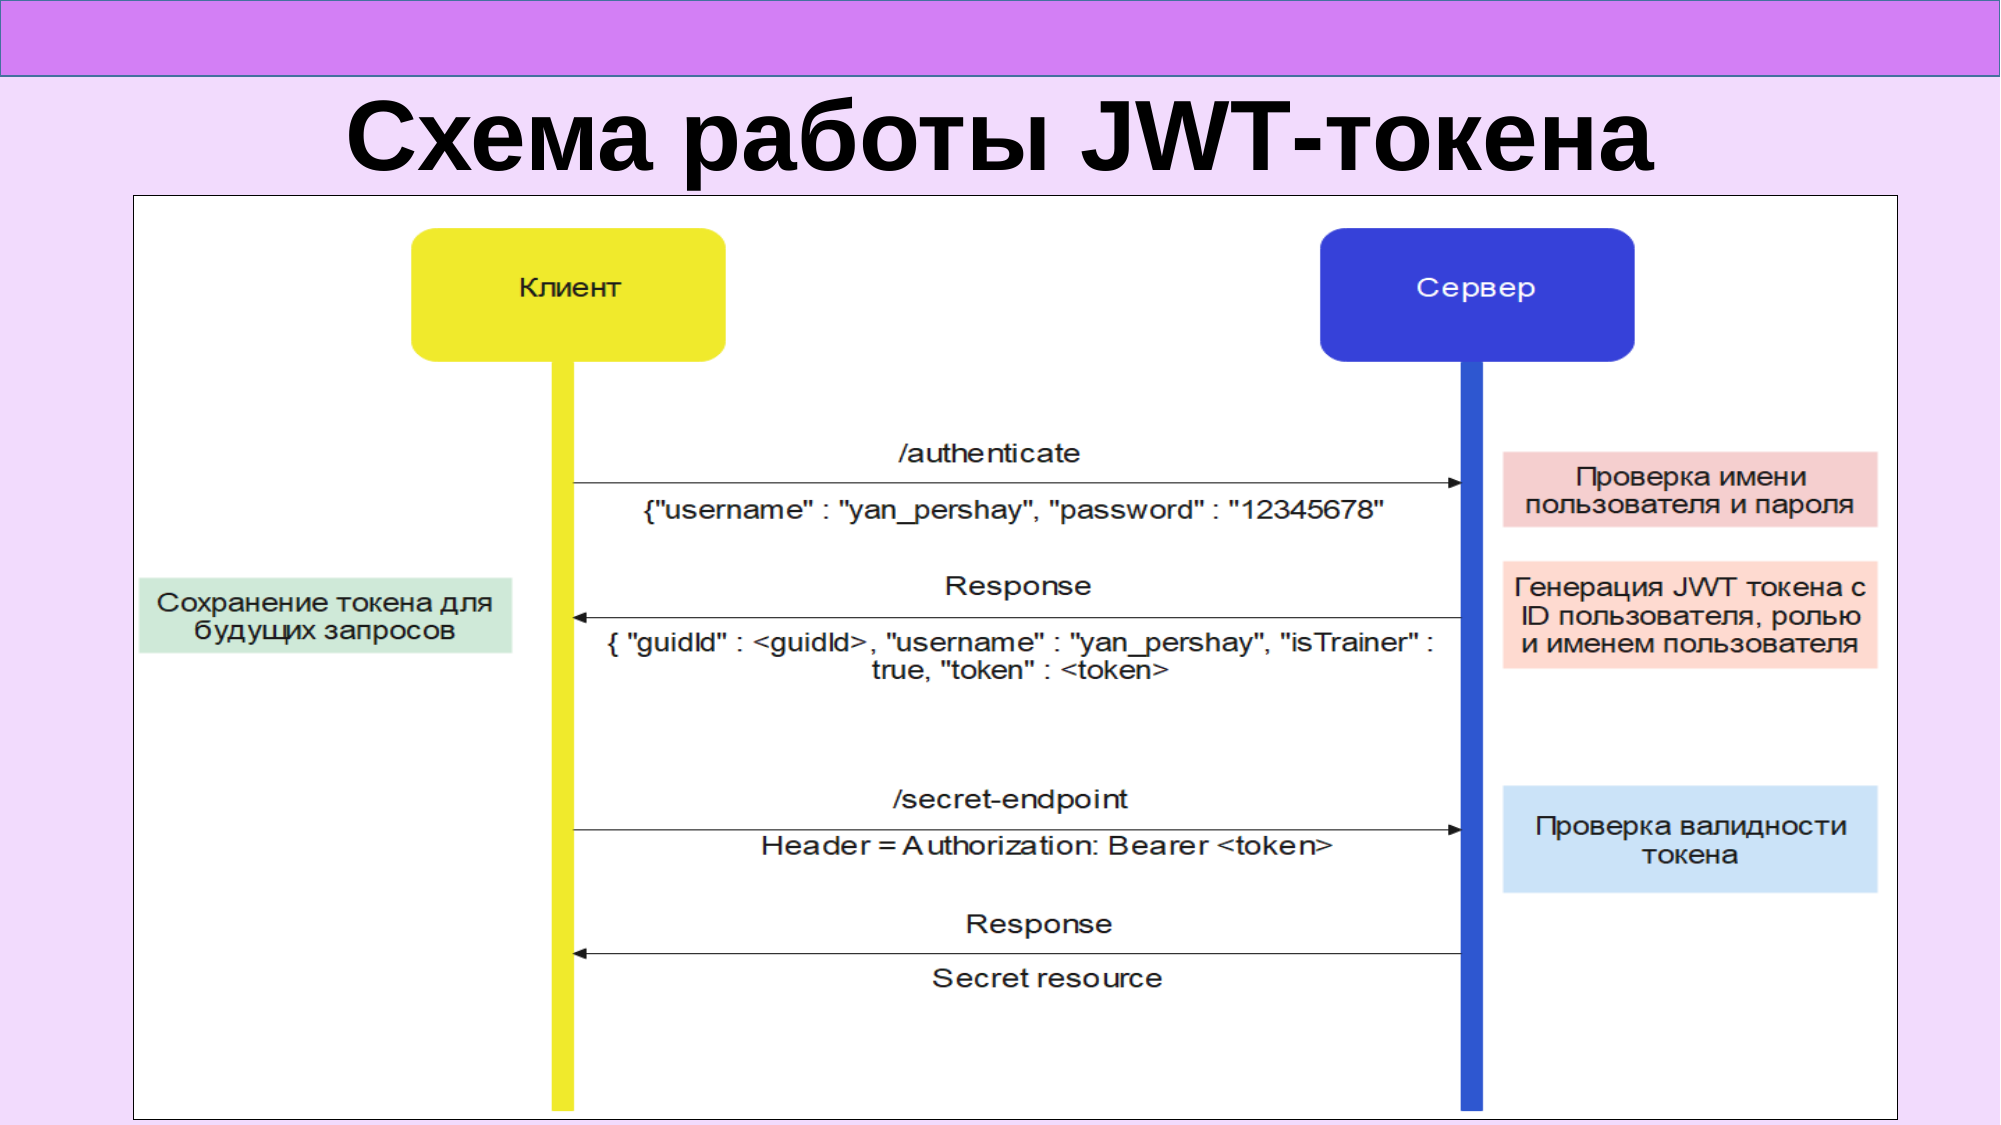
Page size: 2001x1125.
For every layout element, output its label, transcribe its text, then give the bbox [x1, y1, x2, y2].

picture [133, 195, 1898, 1120]
title Схема работы JWT-токена [0, 77, 2000, 223]
text_box [0, 0, 2000, 77]
